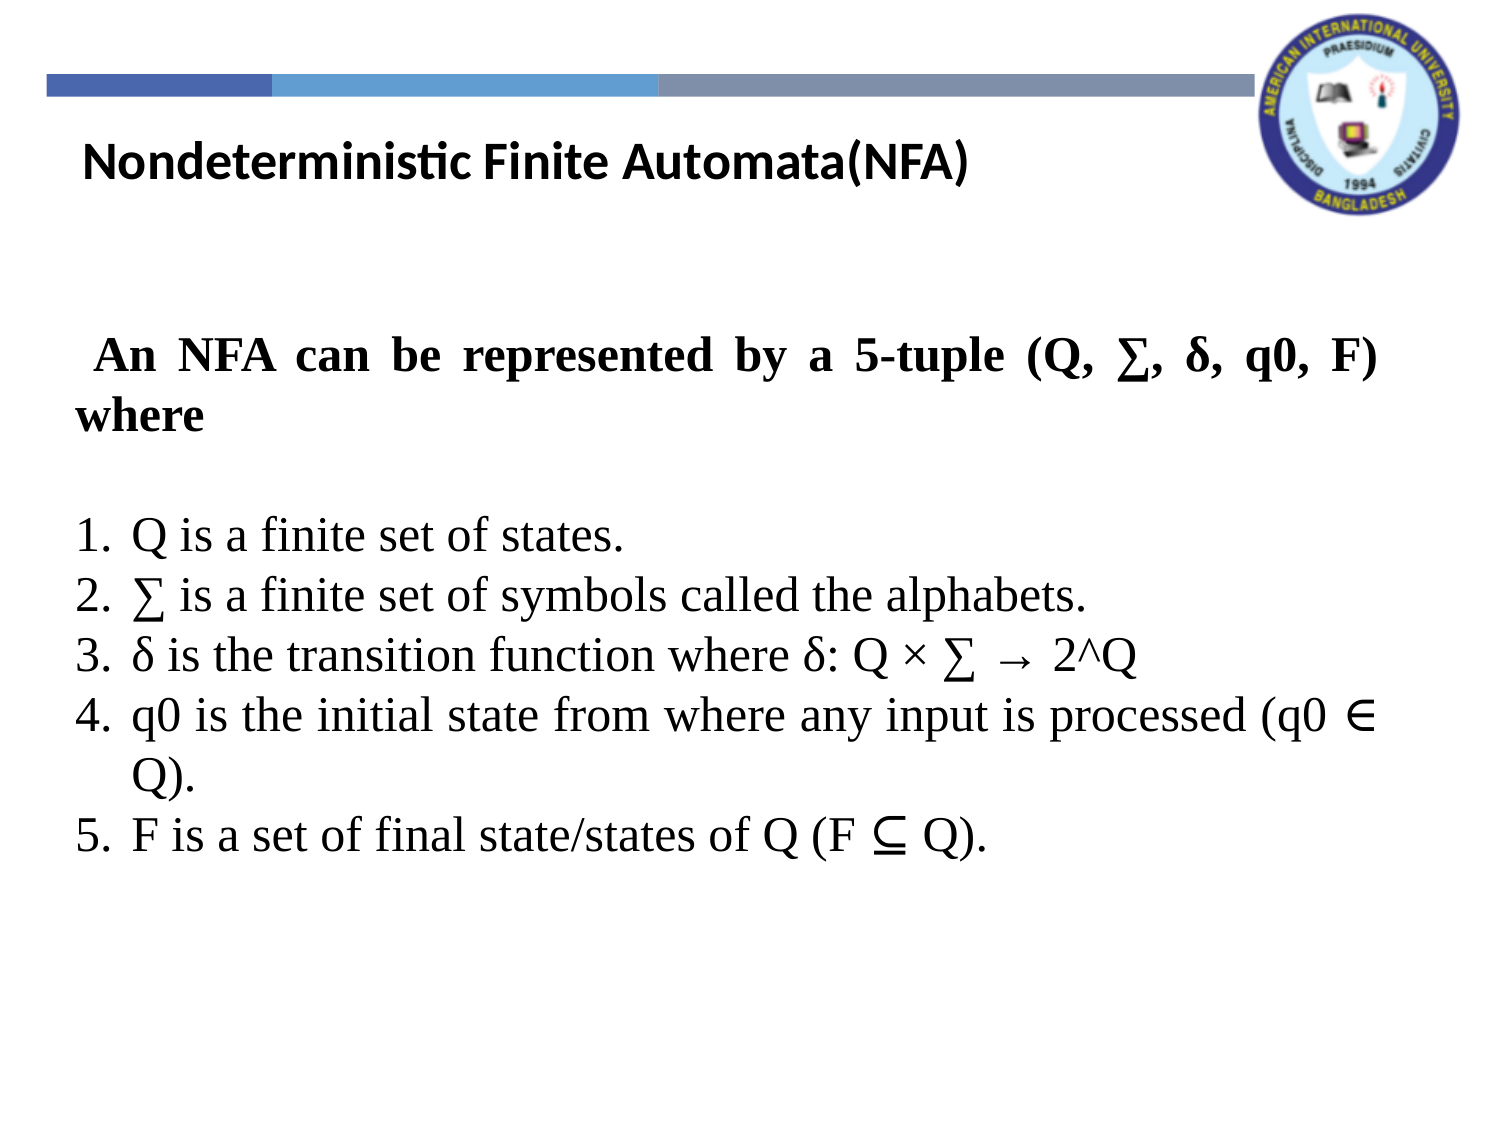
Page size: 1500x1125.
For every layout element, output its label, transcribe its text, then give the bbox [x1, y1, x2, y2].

text_box Nondeterministic Finite Automata(NFA) [55, 117, 1129, 199]
text_box An NFA can be represented by a 5-tuple (Q, ∑, δ, q0, F) where Q is a finite set of states. ∑ is a finite set of symbols called the alphabets. δ is the transition function where δ: Q × ∑ → 2^Q q0 is the initial state from where any input is processed (q0 ∈ Q). F is a set of final state/states of Q (F ⊆ Q). [59, 313, 1395, 869]
picture [1254, 9, 1465, 221]
